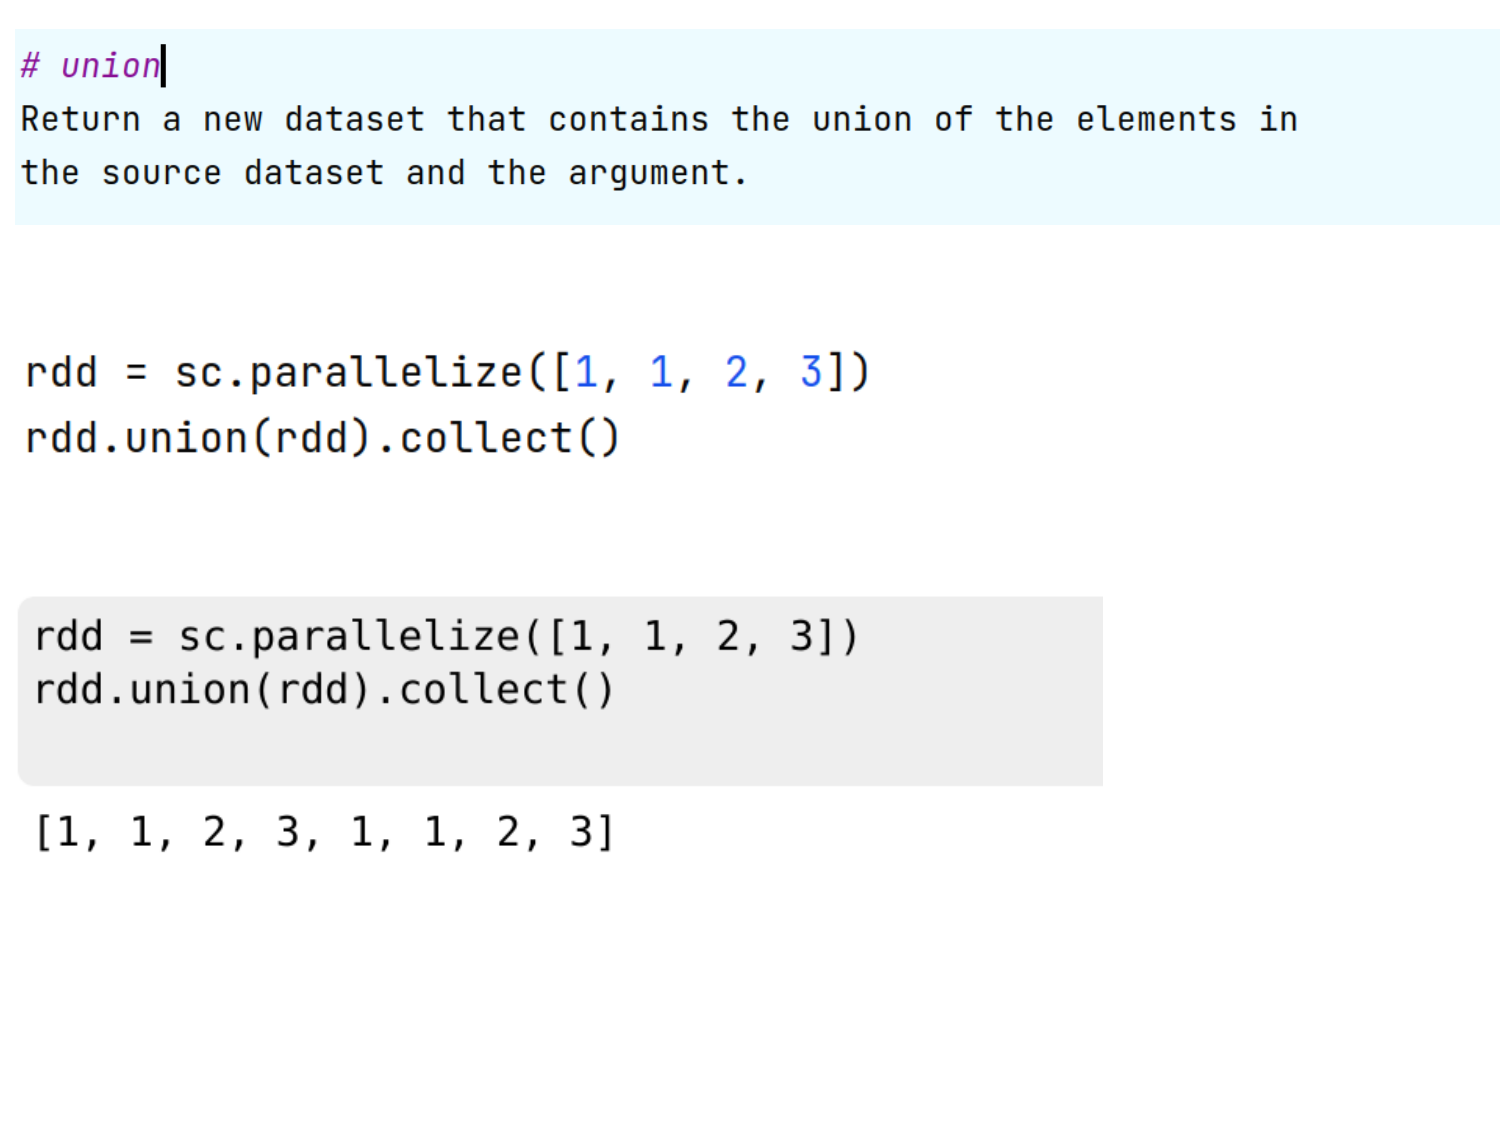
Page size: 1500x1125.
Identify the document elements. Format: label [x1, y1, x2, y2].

picture [14, 575, 1103, 886]
picture [14, 292, 1309, 541]
picture [14, 29, 1500, 226]
